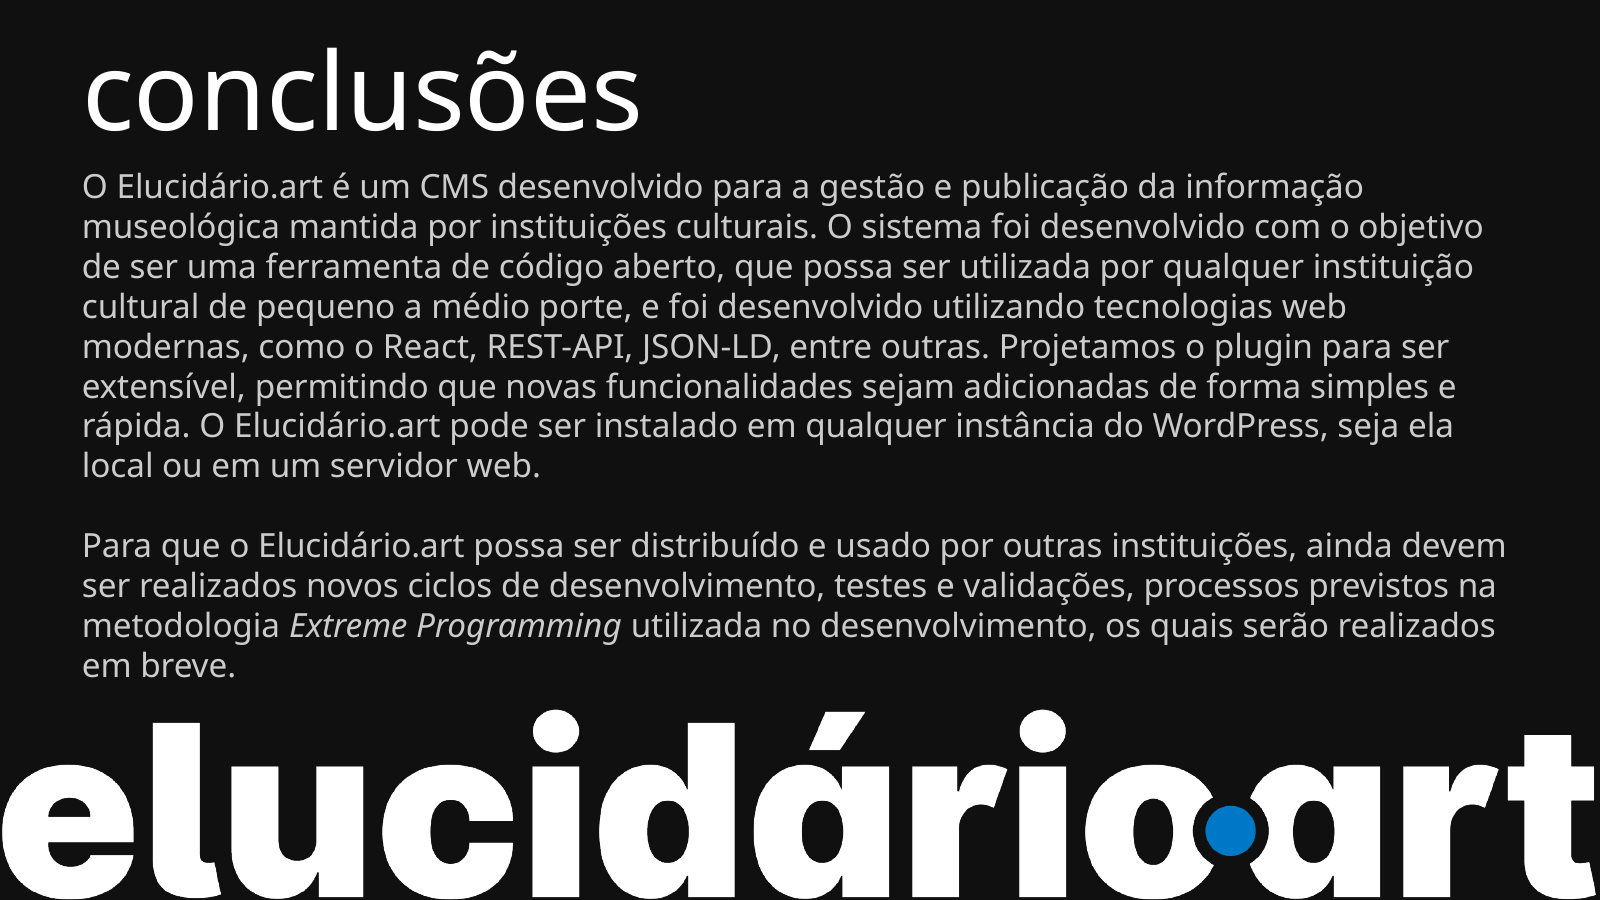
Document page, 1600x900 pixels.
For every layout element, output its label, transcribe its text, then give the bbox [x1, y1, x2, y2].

subtitle conclusões [67, 29, 800, 170]
text_box O Elucidário.art é um CMS desenvolvido para a gestão e publicação da informação museológica mantida por instituições culturais. O sistema foi desenvolvido com o objetivo de ser uma ferramenta de código aberto, que possa ser utilizada por qualquer instituição cultural de pequeno a médio porte, e foi desenvolvido utilizando tecnologias web modernas, como o React, REST-API, JSON-LD, entre outras. Projetamos o plugin para ser extensível, permitindo que novas funcionalidades sejam adicionadas de forma simples e rápida. O Elucidário.art pode ser instalado em qualquer instância do WordPress, seja ela local ou em um servidor web. Para que o Elucidário.art possa ser distribuído e usado por outras instituições, ainda devem ser realizados novos ciclos de desenvolvimento, testes e validações, processos previstos na metodologia Extreme Programming utilizada no desenvolvimento, os quais serão realizados em breve. [67, 157, 1537, 709]
picture [1, 709, 1596, 900]
